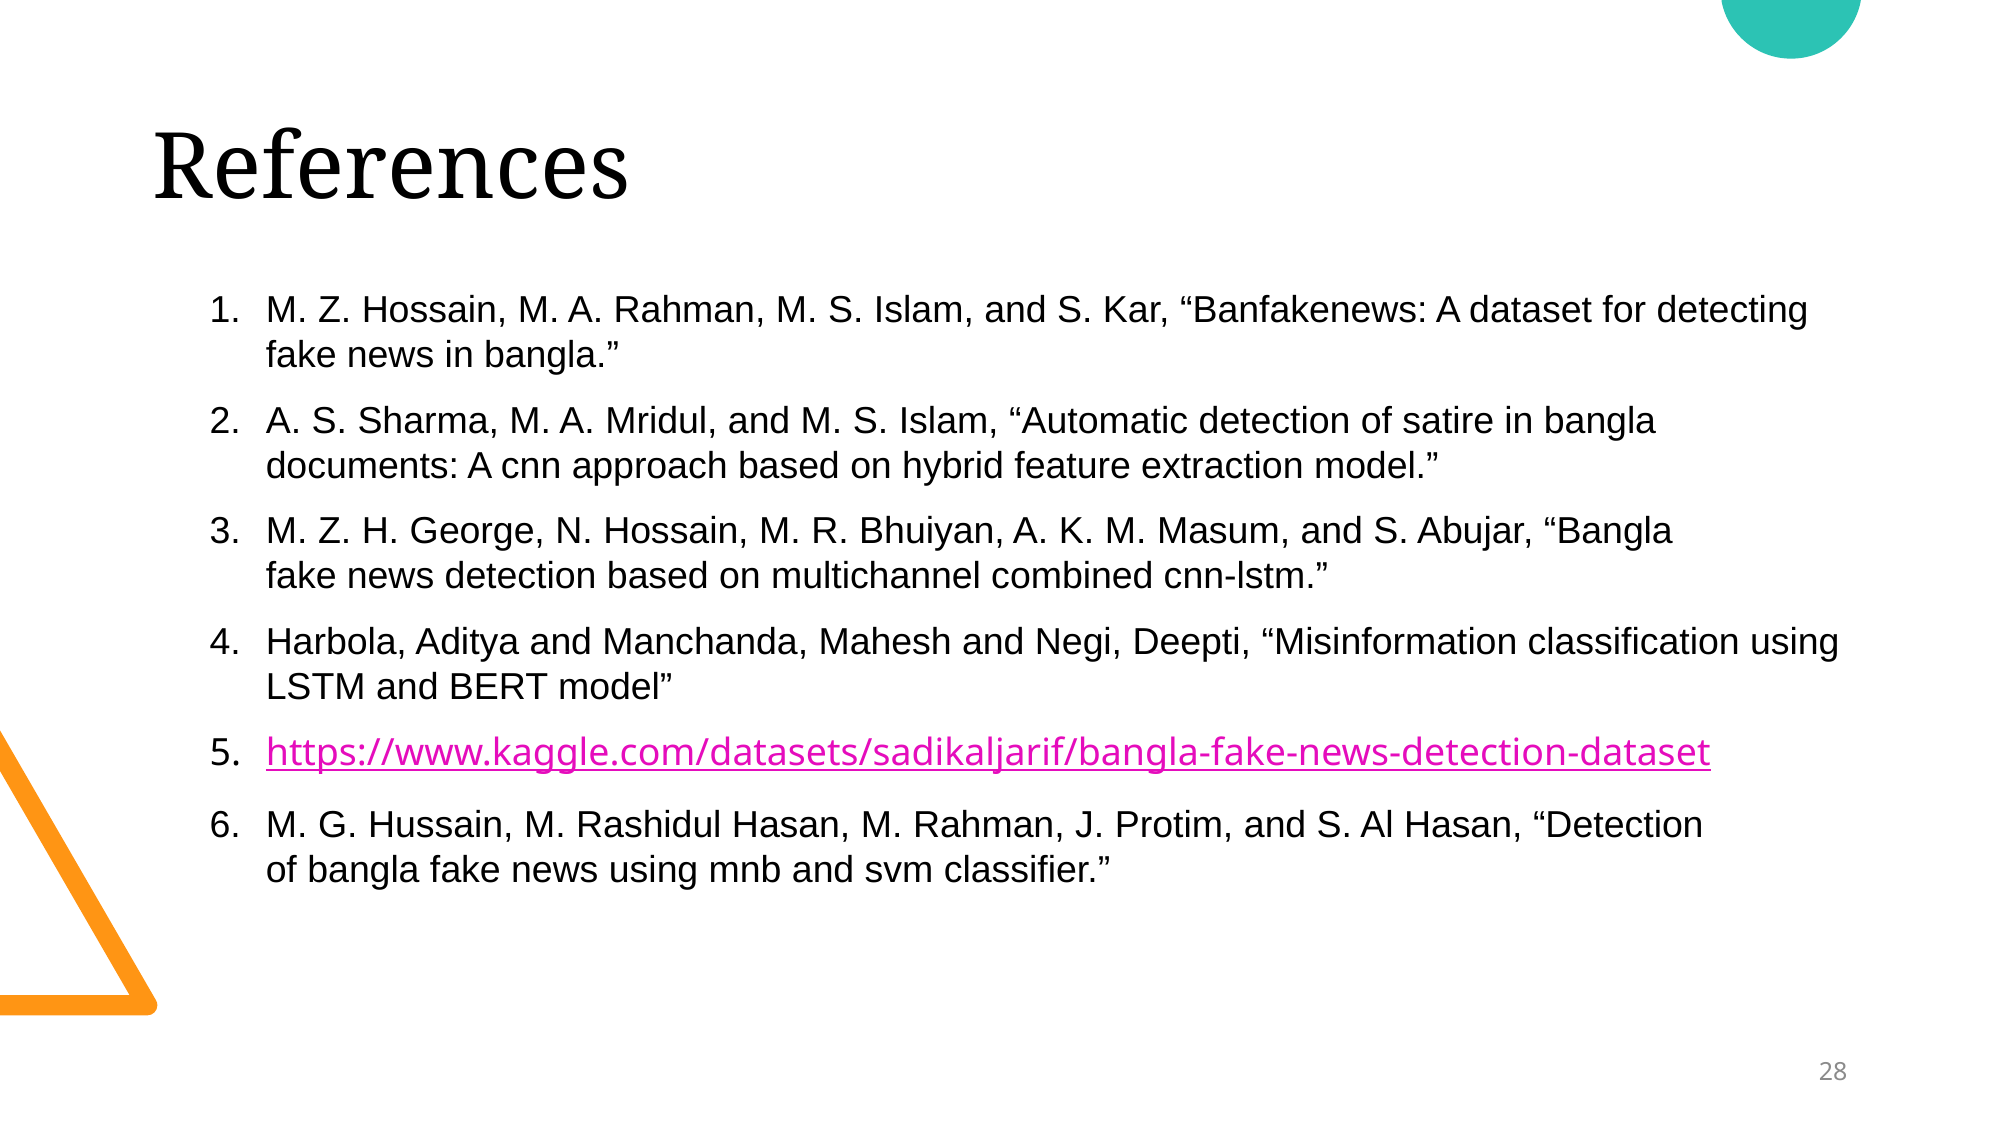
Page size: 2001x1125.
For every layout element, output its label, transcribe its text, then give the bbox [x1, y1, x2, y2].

slide_number 28 [1412, 1042, 1863, 1103]
text_box M. Z. Hossain, M. A. Rahman, M. S. Islam, and S. Kar, “Banfakenews: A dataset for detecting fake news in bangla.” A. S. Sharma, M. A. Mridul, and M. S. Islam, “Automatic detection of satire in bangla documents: A cnn approach based on hybrid feature extraction model.” M. Z. H. George, N. Hossain, M. R. Bhuiyan, A. K. M. Masum, and S. Abujar, “Bangla fake news detection based on multichannel combined cnn-lstm.” Harbola, Aditya and Manchanda, Mahesh and Negi, Deepti, “Misinformation classification using LSTM and BERT model” https://www.kaggle.com/datasets/sadikaljarif/bangla-fake-news-detection-dataset M. G. Hussain, M. Rashidul Hasan, M. Rahman, J. Protim, and S. Al Hasan, “Detection of bangla fake news using mnb and svm classifier.” [194, 277, 1863, 943]
title References [137, 59, 1863, 278]
